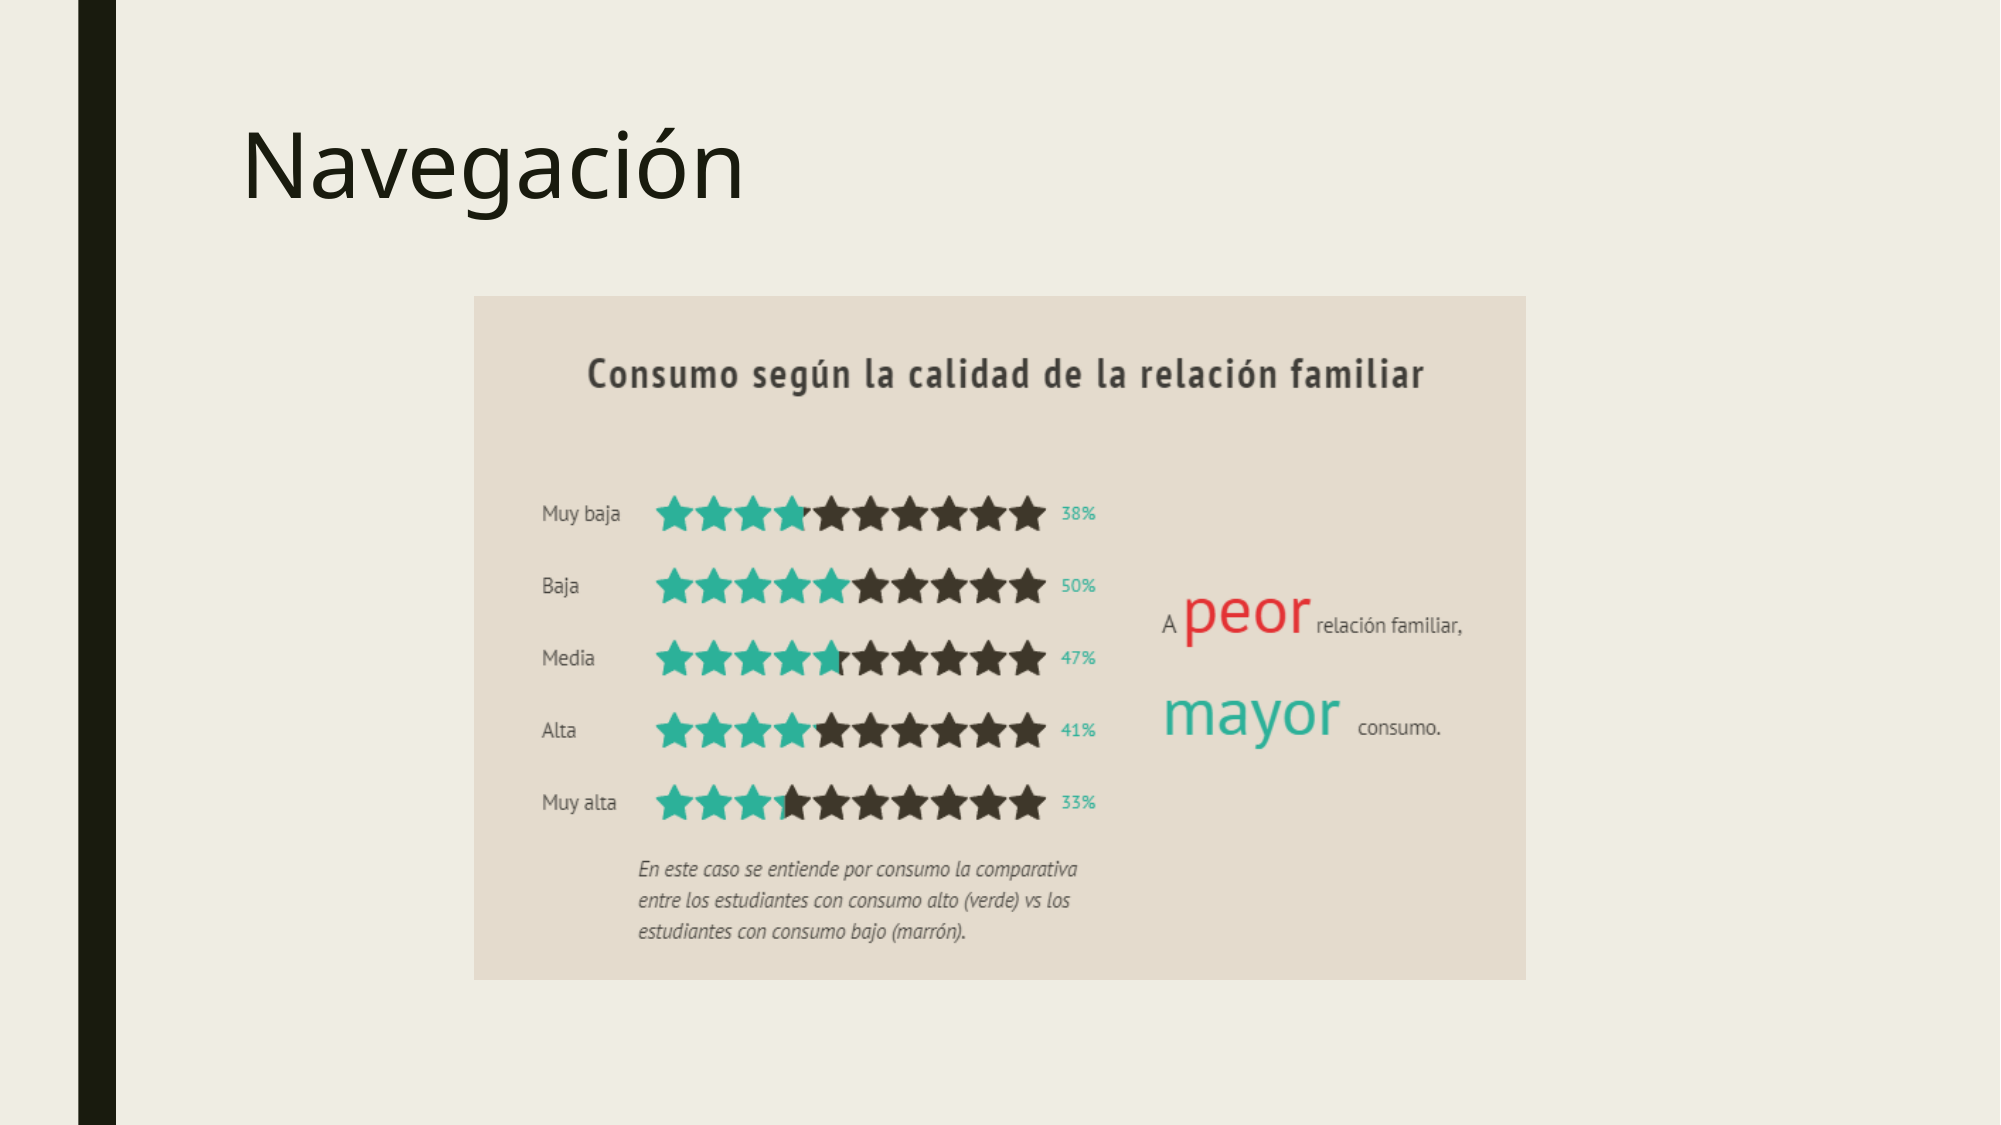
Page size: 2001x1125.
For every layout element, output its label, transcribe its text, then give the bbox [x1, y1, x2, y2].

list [474, 296, 1526, 980]
title Navegación [225, 112, 1800, 235]
